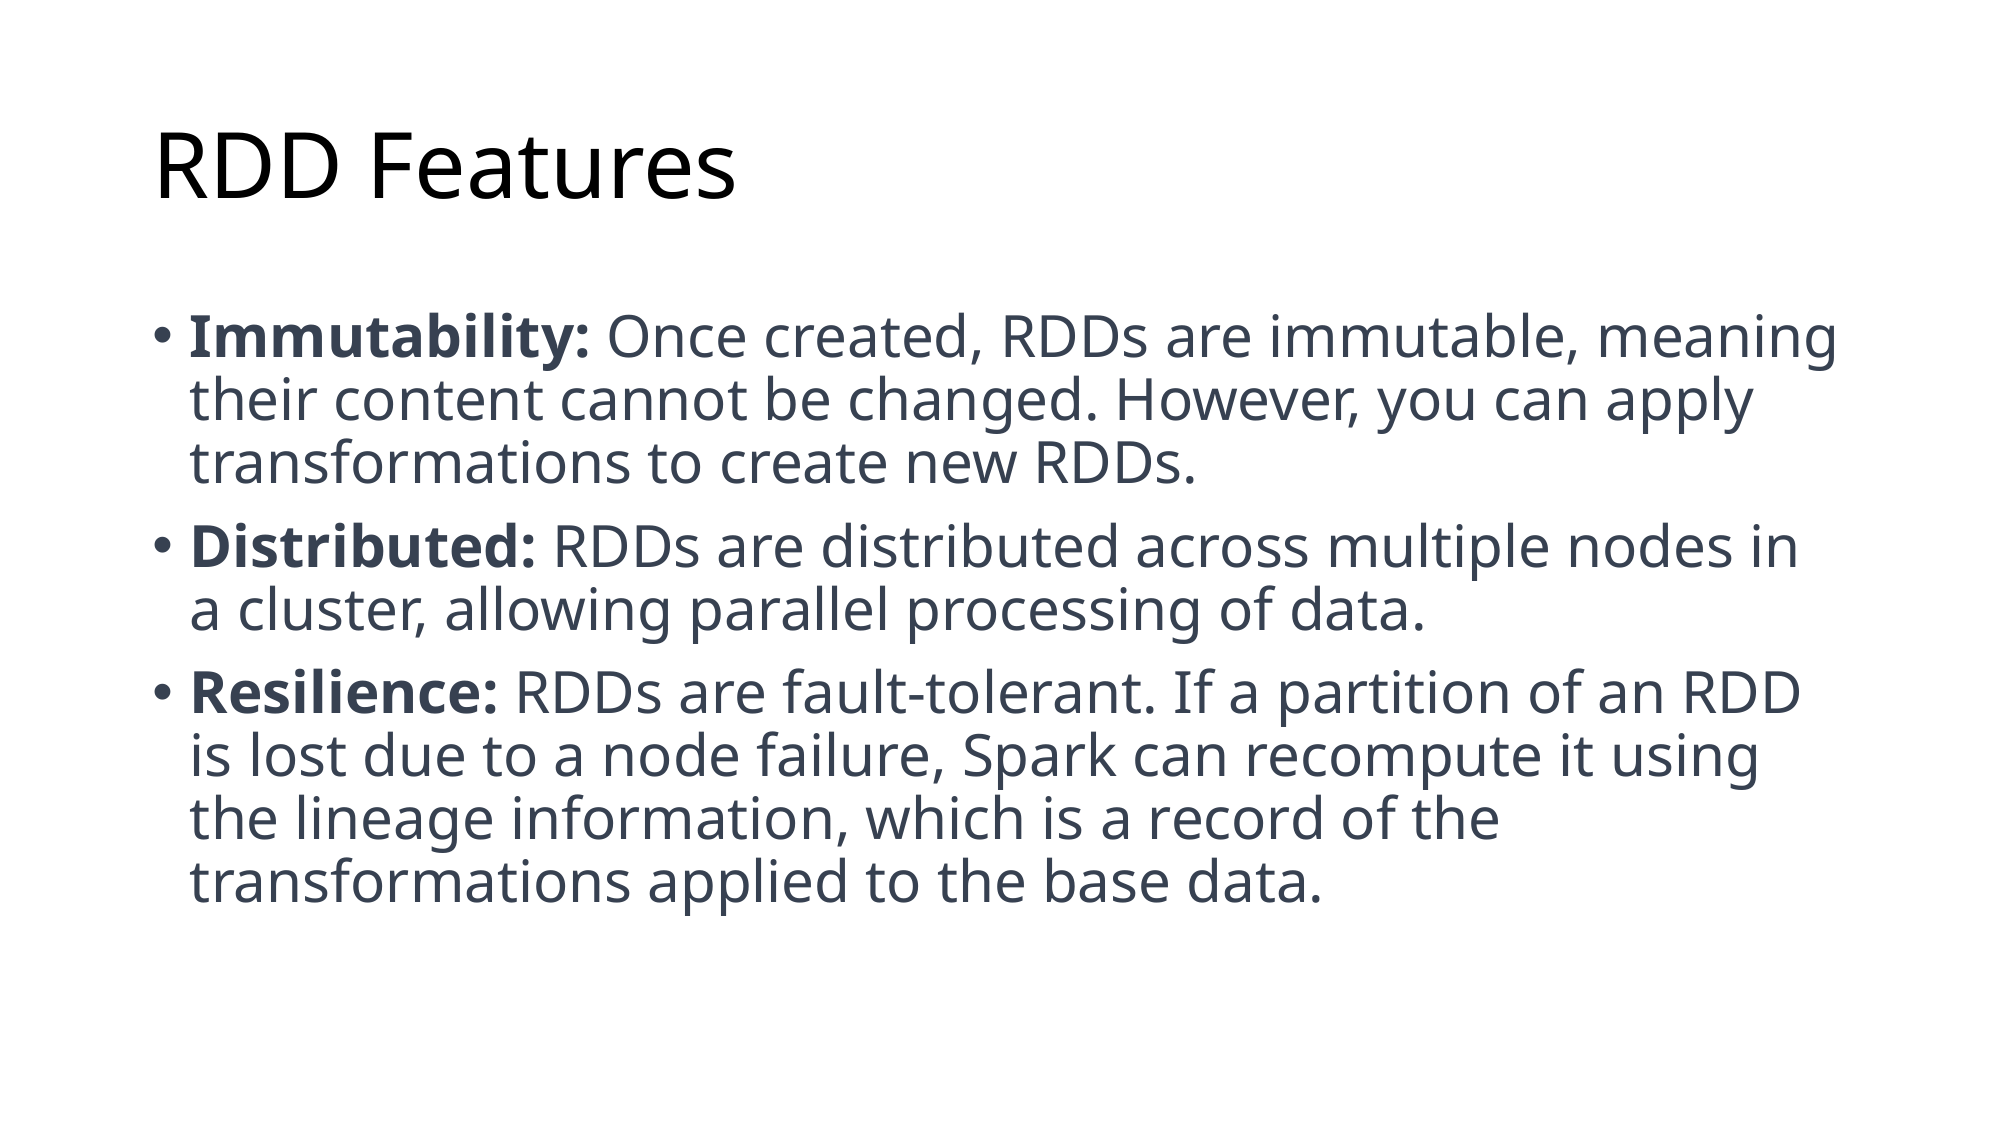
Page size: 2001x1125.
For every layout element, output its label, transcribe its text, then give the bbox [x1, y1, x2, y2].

list Immutability: Once created, RDDs are immutable, meaning their content cannot be changed. However, you can apply transformations to create new RDDs. Distributed: RDDs are distributed across multiple nodes in a cluster, allowing parallel processing of data. Resilience: RDDs are fault-tolerant. If a partition of an RDD is lost due to a node failure, Spark can recompute it using the lineage information, which is a record of the transformations applied to the base data. [137, 299, 1863, 1014]
title RDD Features [137, 59, 1863, 278]
